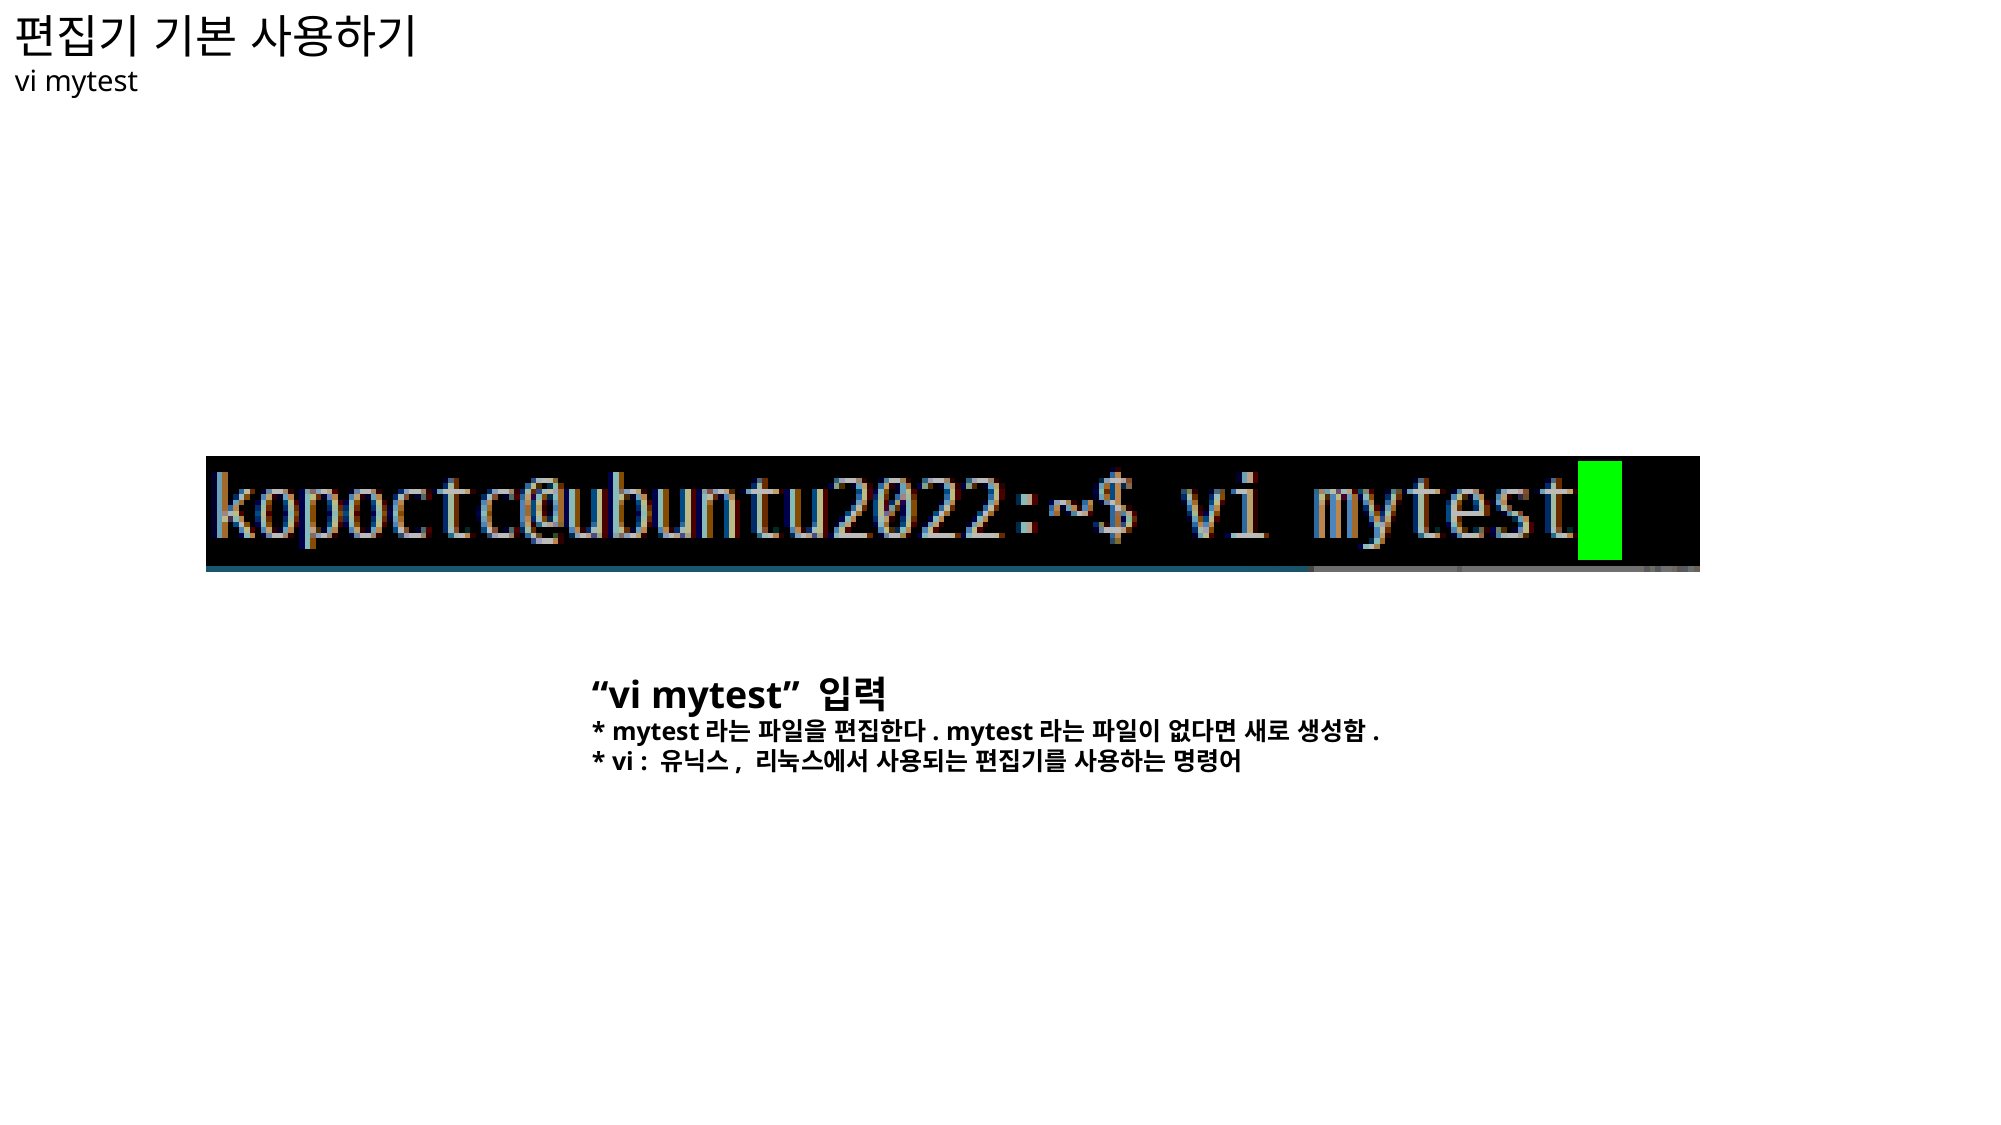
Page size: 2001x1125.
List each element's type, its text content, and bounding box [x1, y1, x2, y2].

text_box 편집기 기본 사용하기 vi mytest [0, 0, 577, 105]
text_box “vi mytest” 입력 * mytest라는 파일을 편집한다. mytest라는 파일이 없다면 새로 생성함. * vi : 유닉스, 리눅스에서 사용되는 편집기를 사용하는 명령어 [577, 663, 1500, 784]
picture [206, 456, 1700, 572]
